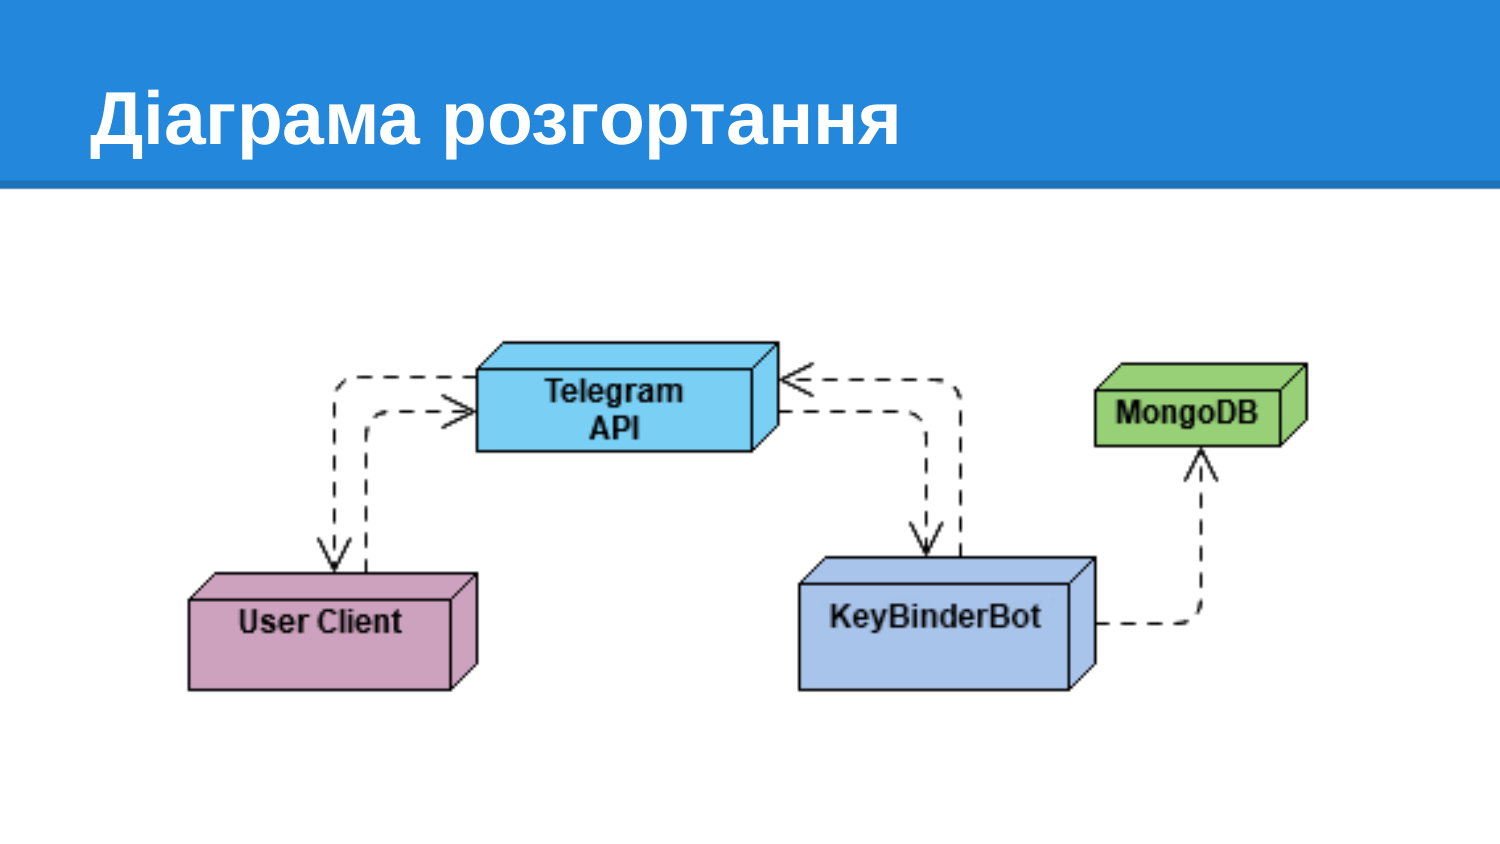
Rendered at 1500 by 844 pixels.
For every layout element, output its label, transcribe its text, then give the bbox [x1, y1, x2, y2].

picture [169, 305, 1330, 709]
title Діаграма розгортання [75, 33, 1425, 175]
